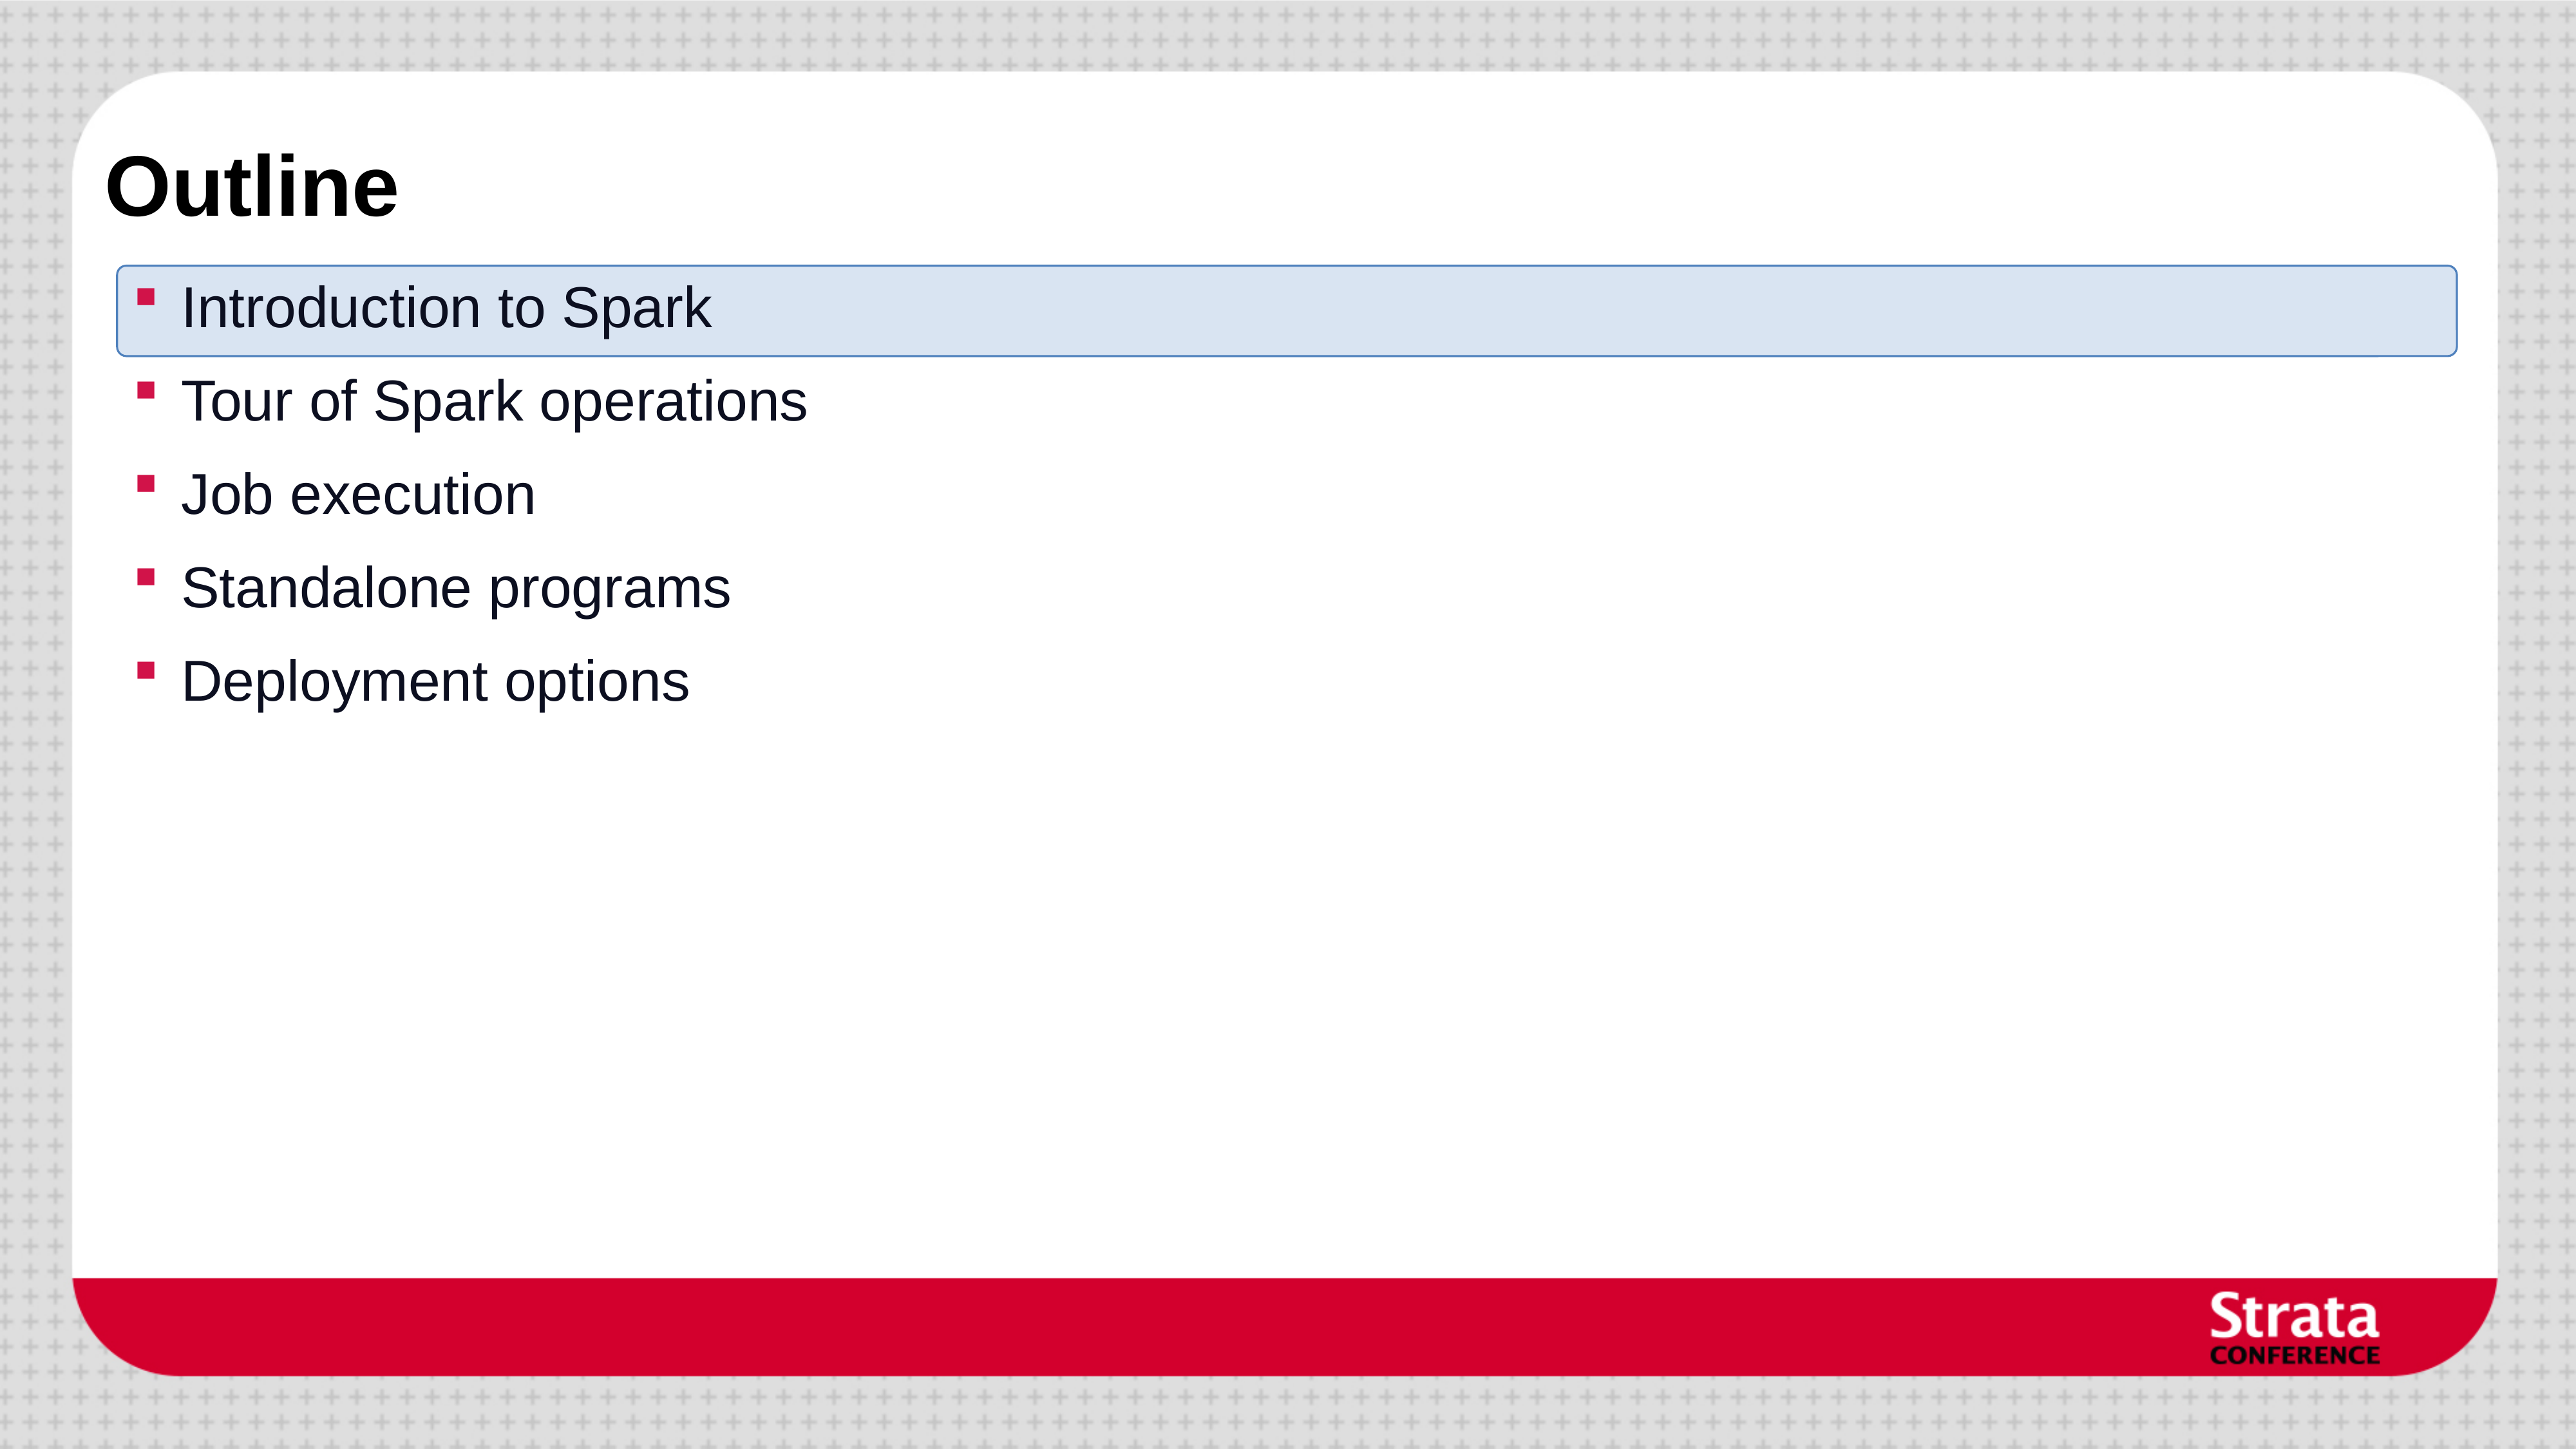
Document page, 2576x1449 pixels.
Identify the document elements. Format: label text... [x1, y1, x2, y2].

picture [0, 0, 2576, 1449]
list Introduction to Spark Tour of Spark operations Job execution Standalone programs Deployment options [99, 269, 2465, 1294]
text_box [117, 266, 2457, 269]
title Outline [99, 98, 2465, 266]
